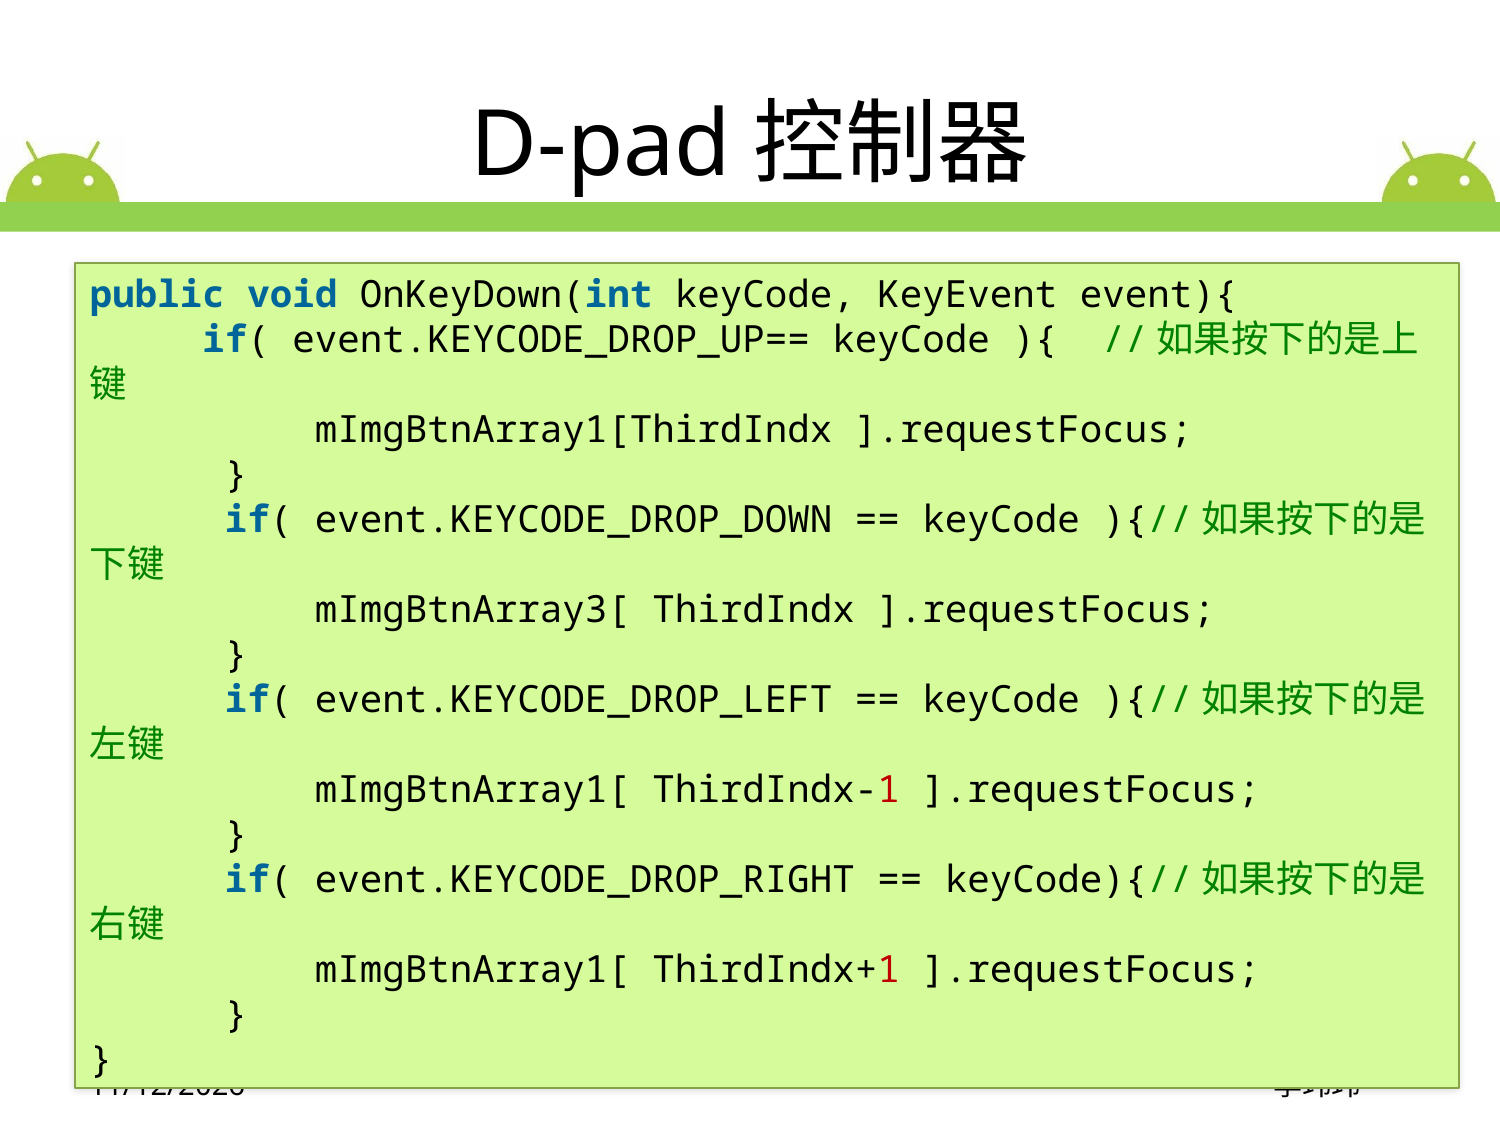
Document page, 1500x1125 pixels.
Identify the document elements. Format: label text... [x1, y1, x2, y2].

title D-pad控制器 [75, 45, 1425, 233]
picture [1425, 137, 1500, 202]
text_box public void OnKeyDown(int keyCode, KeyEvent event){ if( event.KEYCODE_DROP_UP== keyCode ){ //如果按下的是上键 mImgBtnArray1[ThirdIndx ].requestFocus; } if( event.KEYCODE_DROP_DOWN == keyCode ){//如果按下的是下键 mImgBtnArray3[ ThirdIndx ].requestFocus; } if( event.KEYCODE_DROP_LEFT == keyCode ){//如果按下的是左键 mImgBtnArray1[ ThirdIndx-1 ].requestFocus; } if( event.KEYCODE_DROP_RIGHT == keyCode){//如果按下的是右键 mImgBtnArray1[ ThirdIndx+1 ].requestFocus; } } [74, 262, 1460, 1089]
picture [0, 137, 75, 202]
